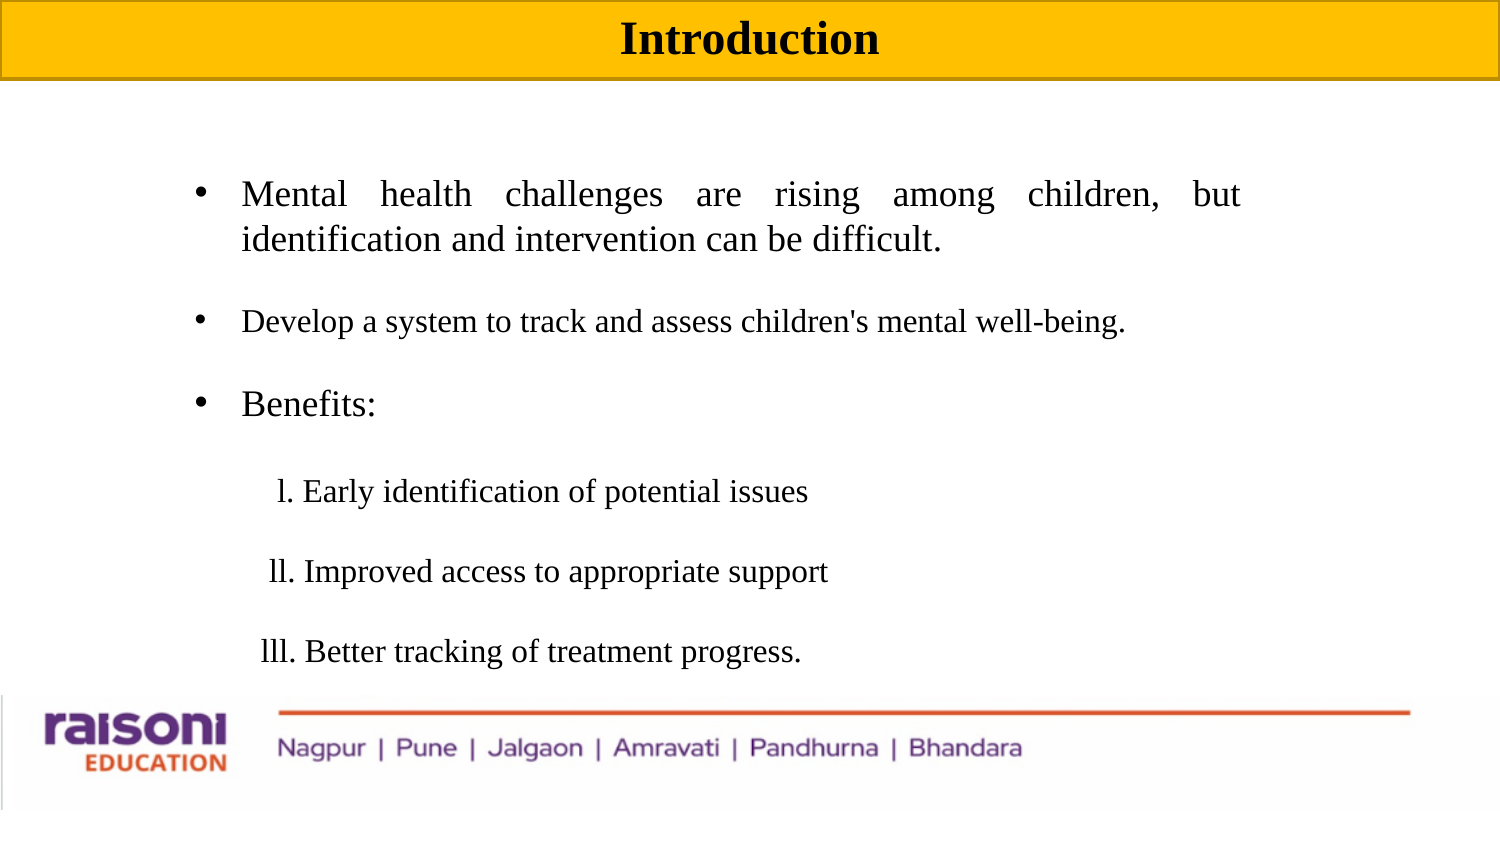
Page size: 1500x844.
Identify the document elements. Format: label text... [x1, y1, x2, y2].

text_box Introduction [0, 0, 1500, 81]
picture [0, 695, 1500, 811]
text_box Mental health challenges are rising among children, but identification and intervention can be difficult. Develop a system to track and assess children's mental well-being. Benefits: l. Early identification of potential issues ll. Improved access to appropriate support lll. Better tracking of treatment progress. [108, 163, 1254, 675]
